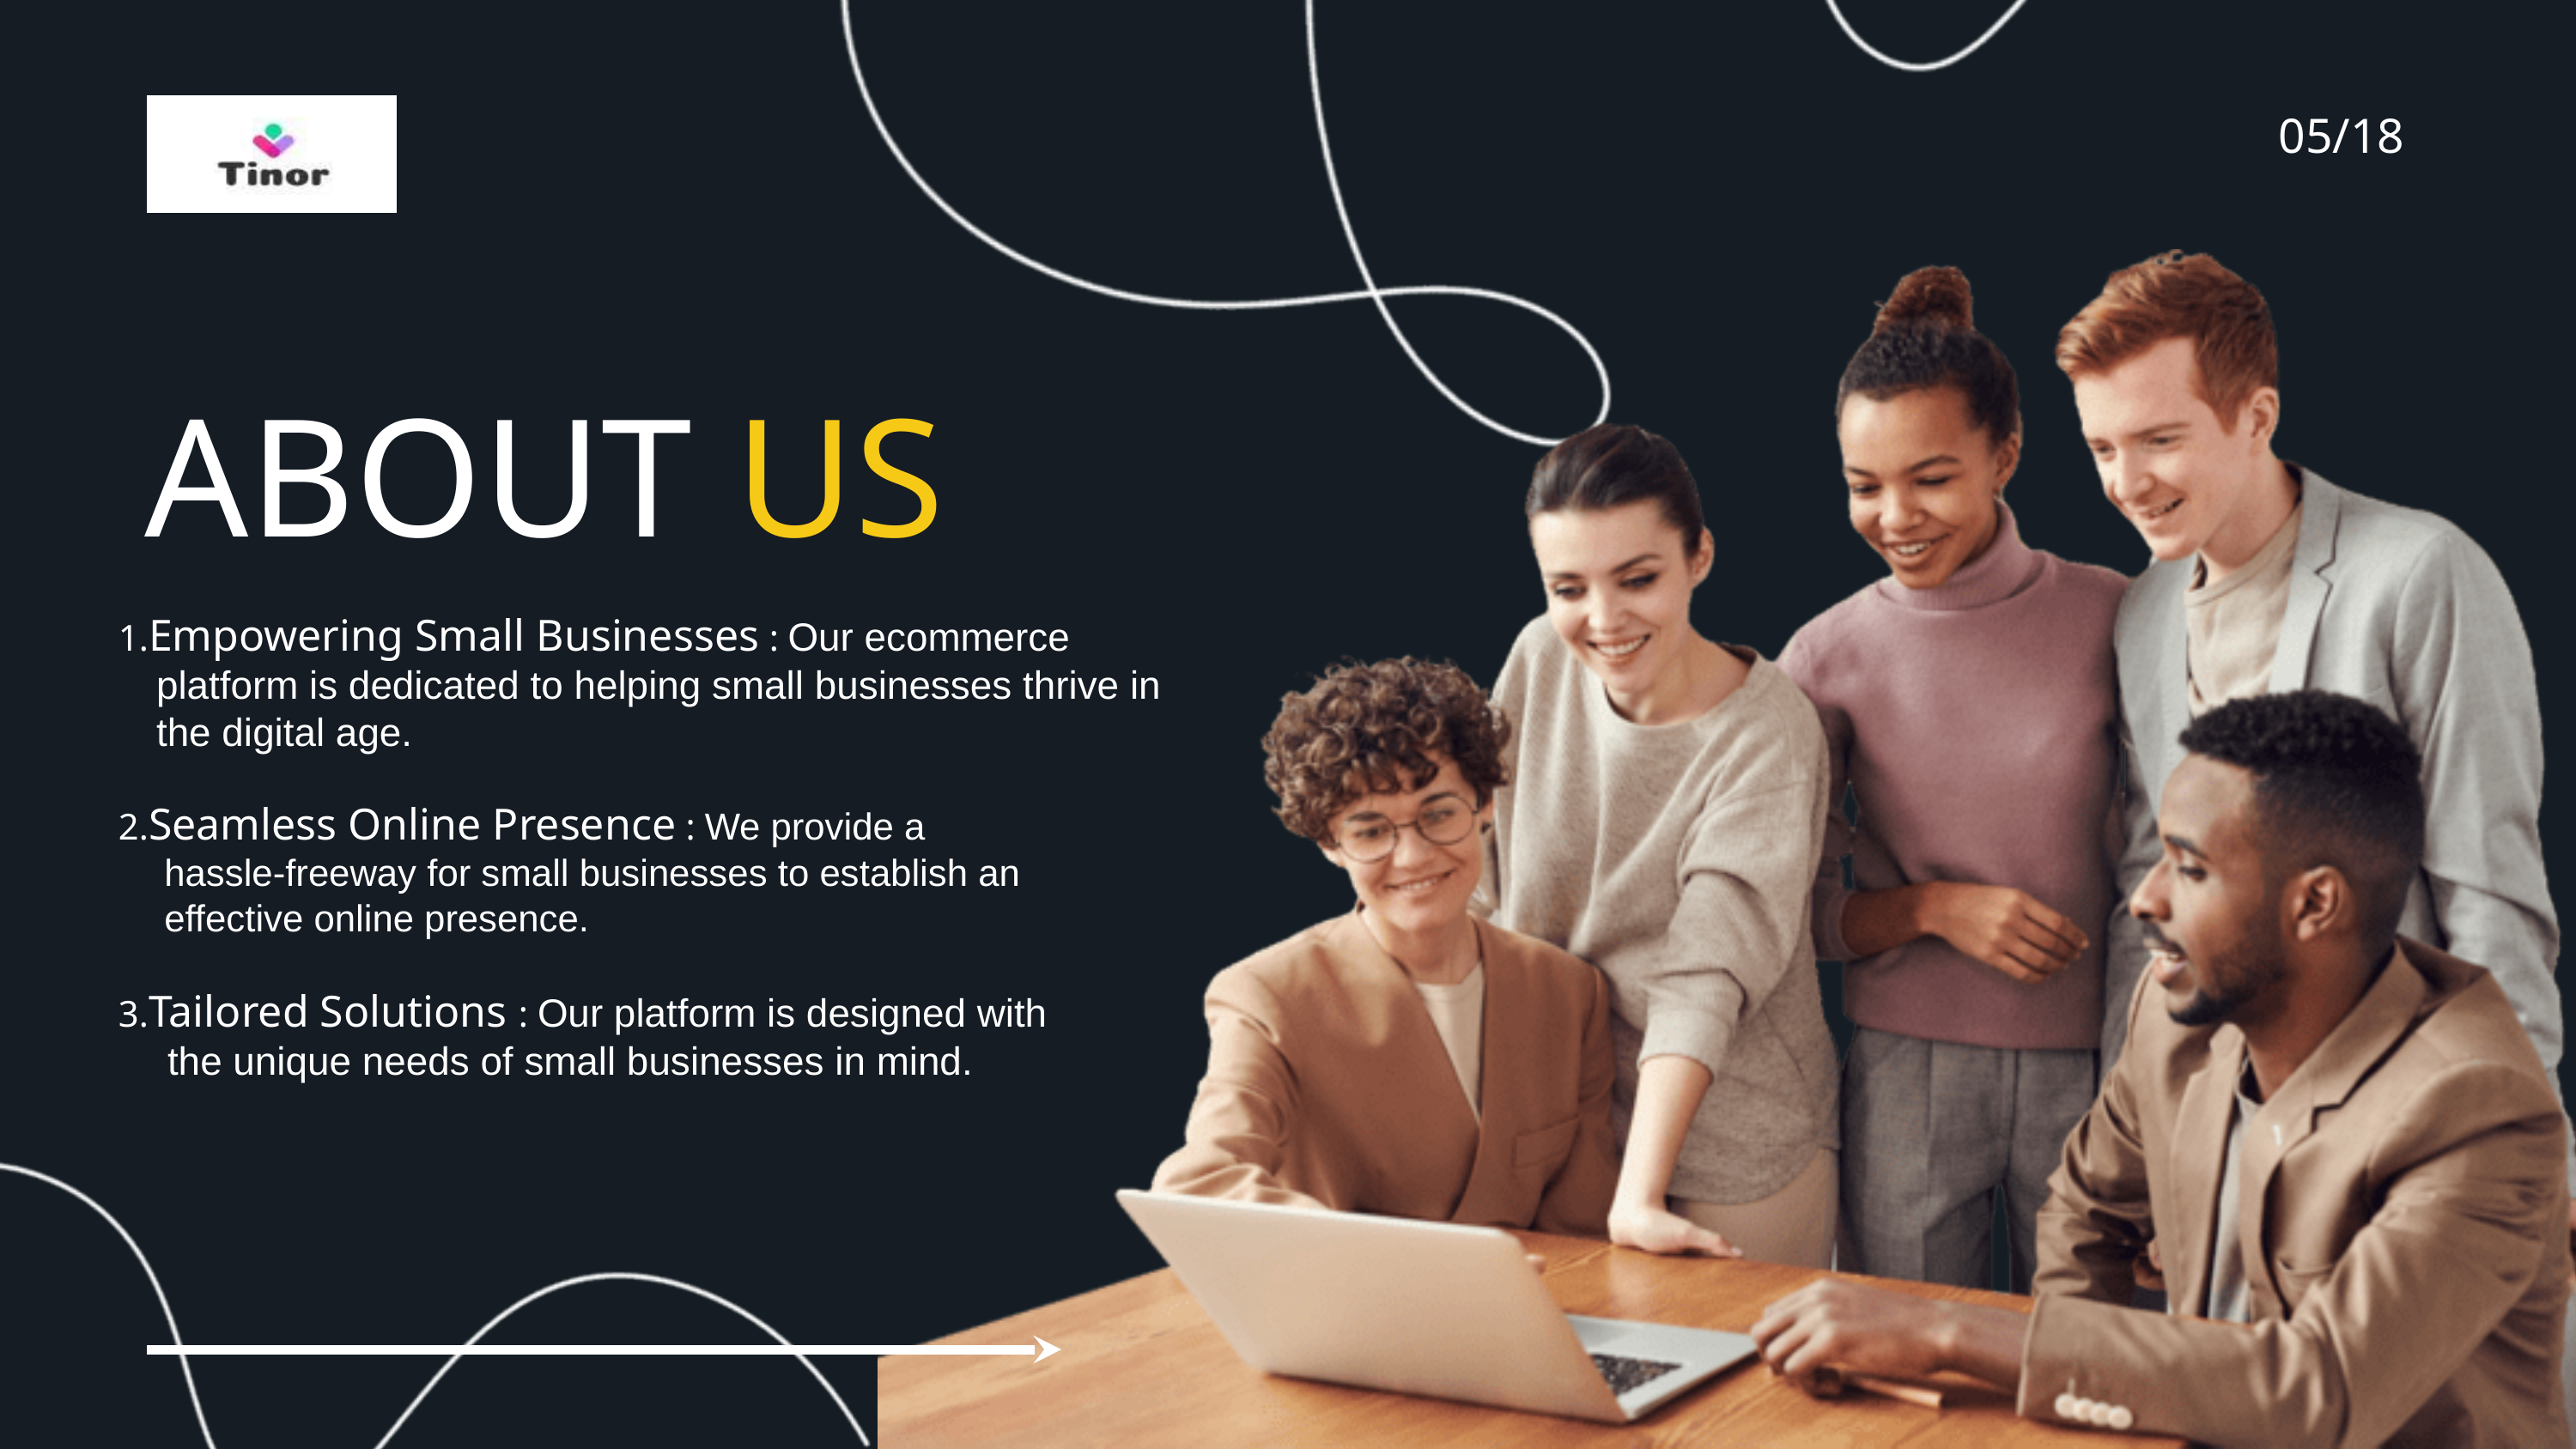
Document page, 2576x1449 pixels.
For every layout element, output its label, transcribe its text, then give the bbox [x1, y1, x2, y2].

text_box 1.Empowering Small Businesses : Our ecommerce platform is dedicated to helping small businesses thrive in the digital age. 2.Seamless Online Presence : We provide a hassle-freeway for small businesses to establish an effective online presence. 3.Tailored Solutions : Our platform is designed with the unique needs of small businesses in mind. [90, 565, 873, 847]
text_box ABOUT US [144, 336, 753, 565]
picture [147, 95, 397, 213]
picture [0, 0, 2576, 1449]
